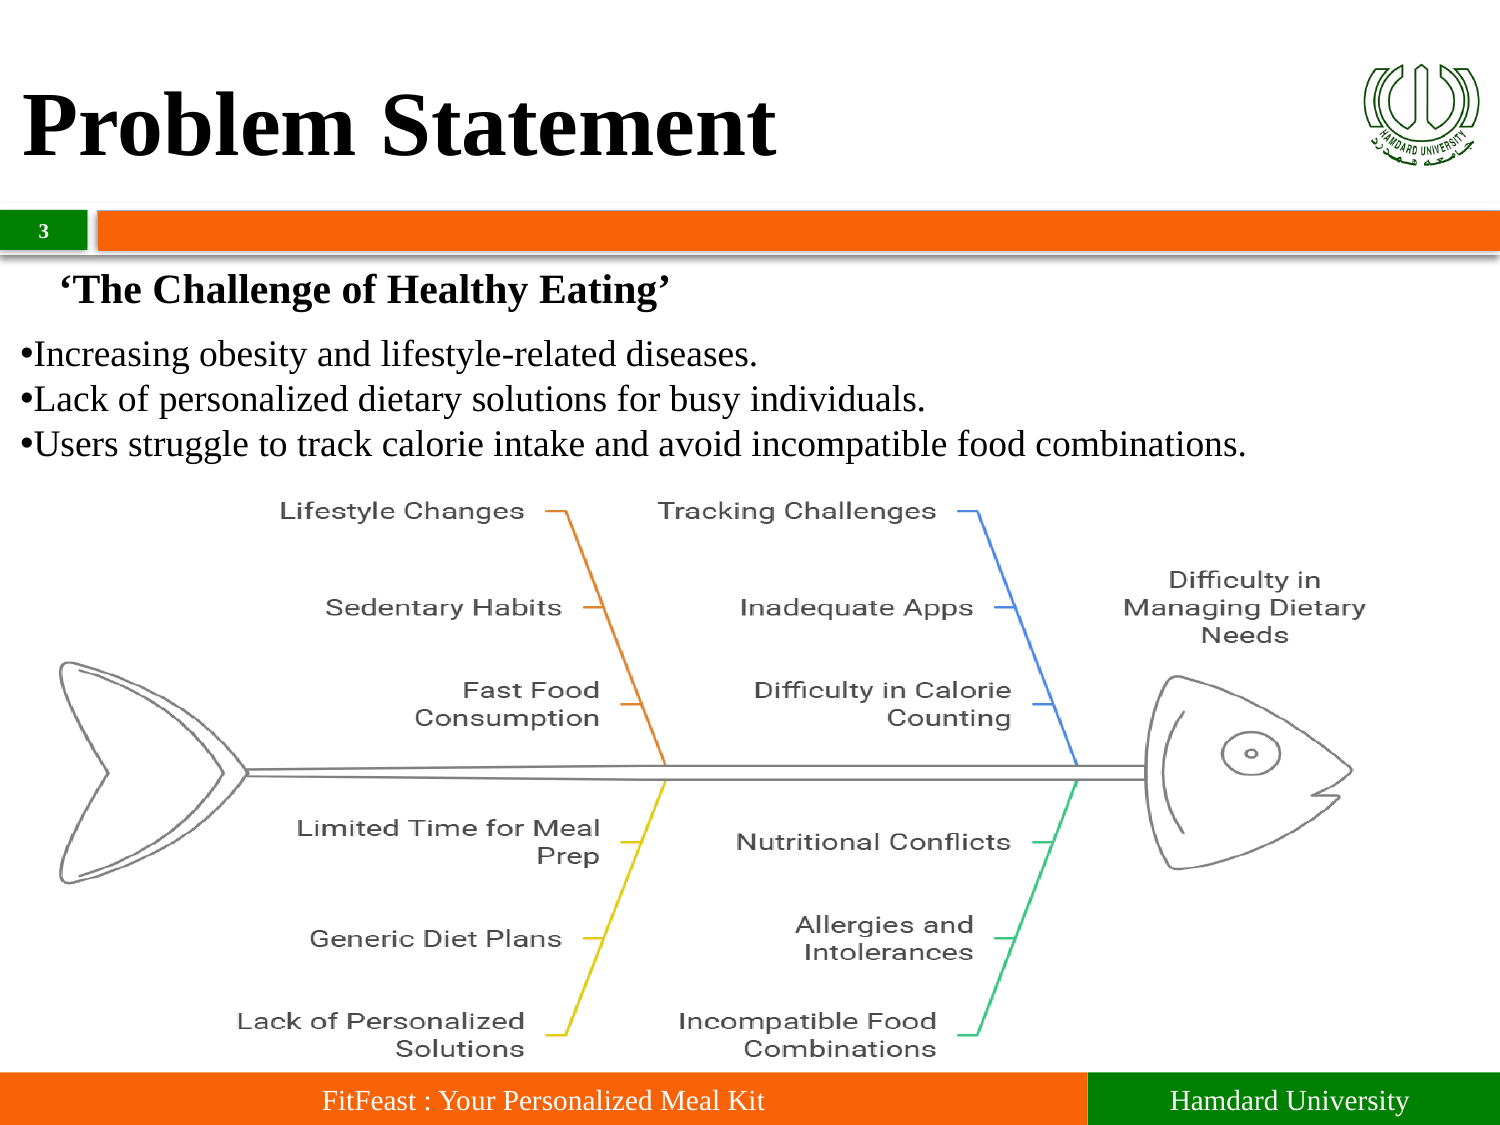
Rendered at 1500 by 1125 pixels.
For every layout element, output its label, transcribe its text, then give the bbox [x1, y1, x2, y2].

slide_number Hamdard University [1087, 1072, 1500, 1125]
title Problem Statement [8, 37, 1258, 200]
picture [1362, 62, 1483, 168]
text_box ‘The Challenge of Healthy Eating’ [43, 254, 795, 319]
picture [49, 494, 1375, 1073]
footer FitFeast : Your Personalized Meal Kit [0, 1072, 1087, 1125]
text_box Increasing obesity and lifestyle-related diseases. Lack of personalized dietary solutions for busy individuals. Users struggle to track calorie intake and avoid incompatible food combinations. [5, 322, 1331, 472]
slide_number 3 [0, 209, 88, 250]
